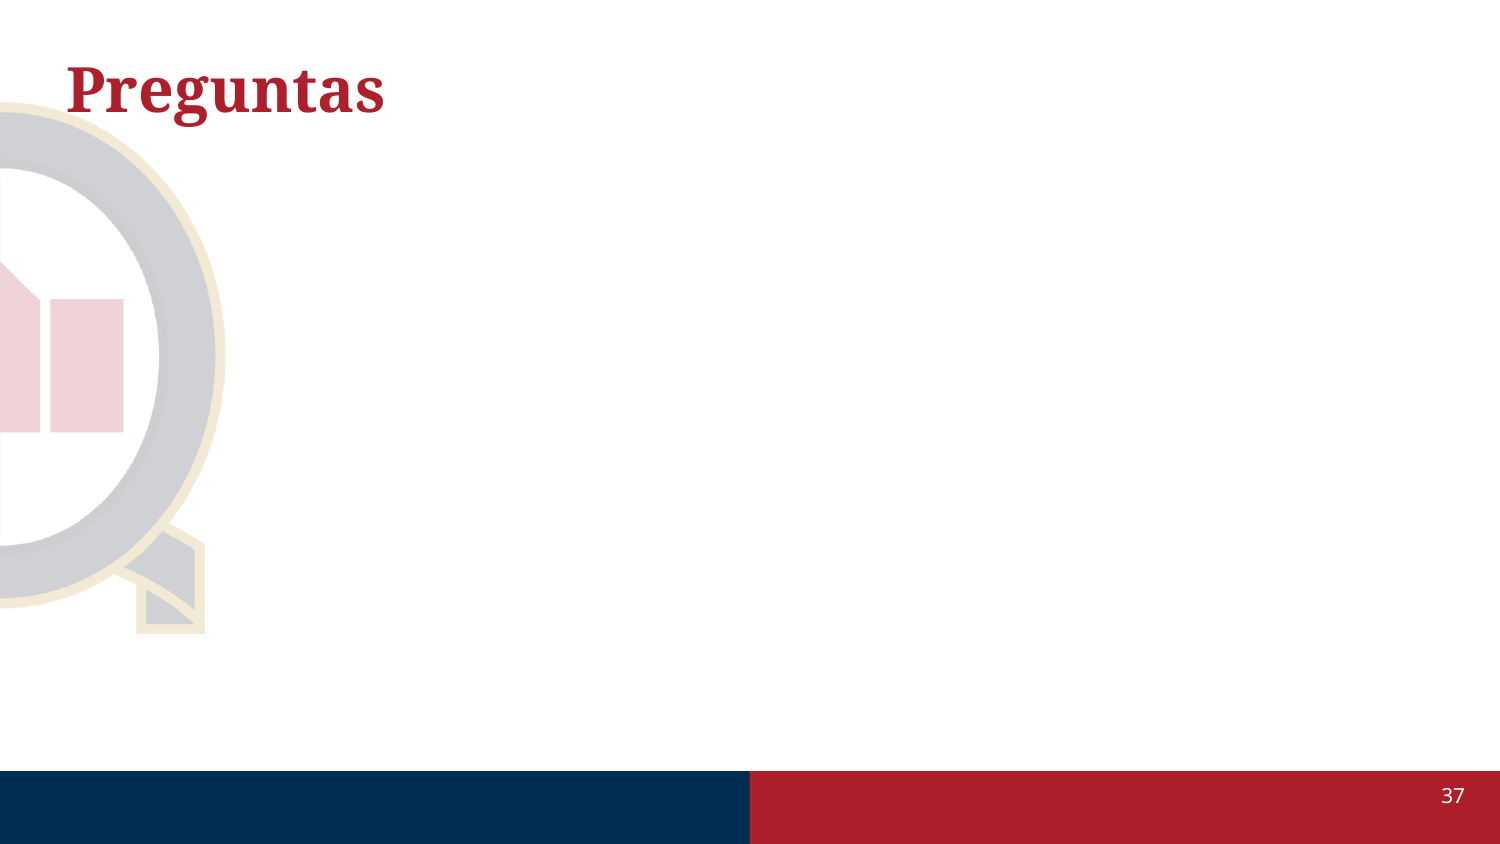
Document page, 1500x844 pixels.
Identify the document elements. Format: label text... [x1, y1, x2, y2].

slide_number 37 [1389, 764, 1480, 830]
picture [0, 97, 232, 640]
picture [0, 771, 1500, 844]
title Preguntas [51, 35, 1449, 130]
